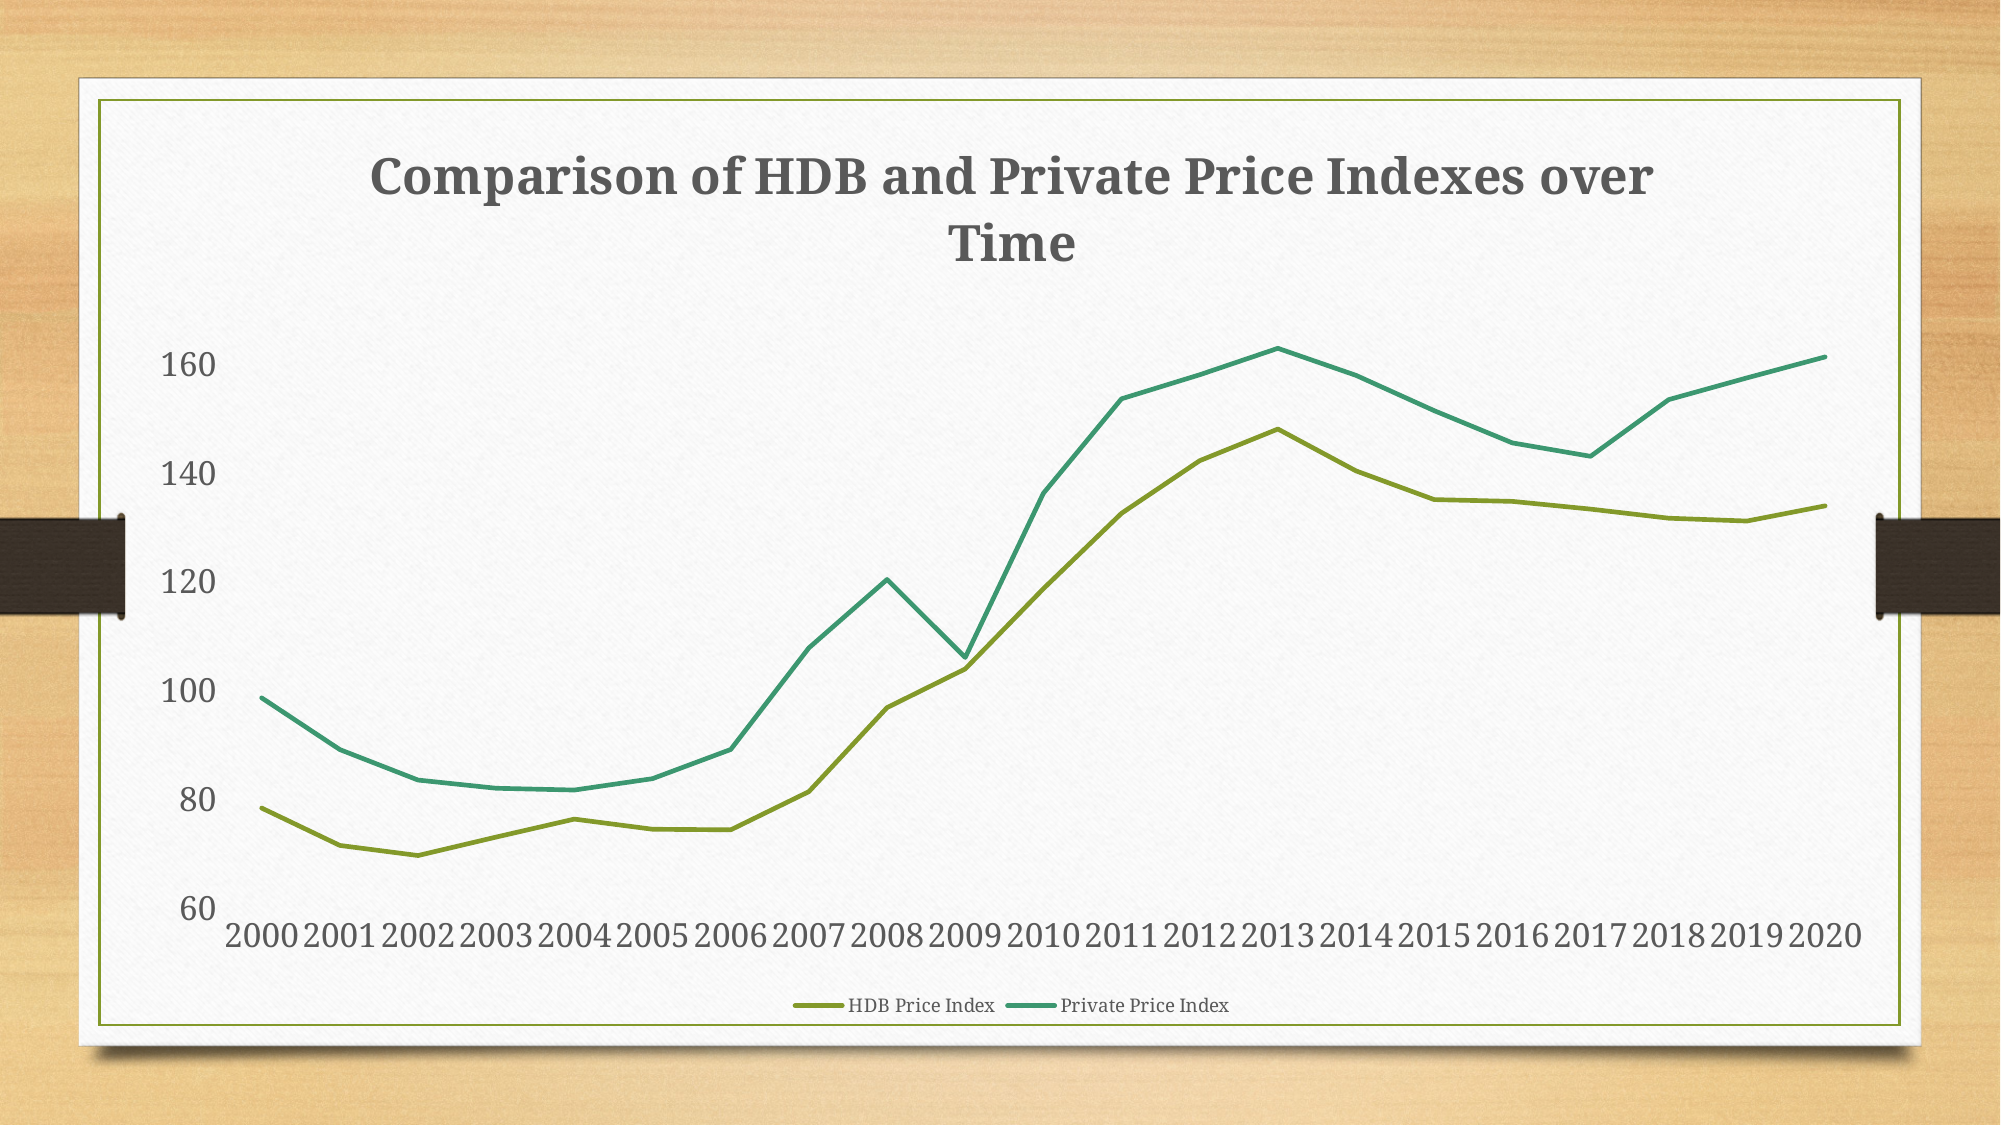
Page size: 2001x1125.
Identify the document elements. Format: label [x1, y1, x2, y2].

text_box [0, 0, 2000, 1125]
chart [124, 99, 1900, 1026]
